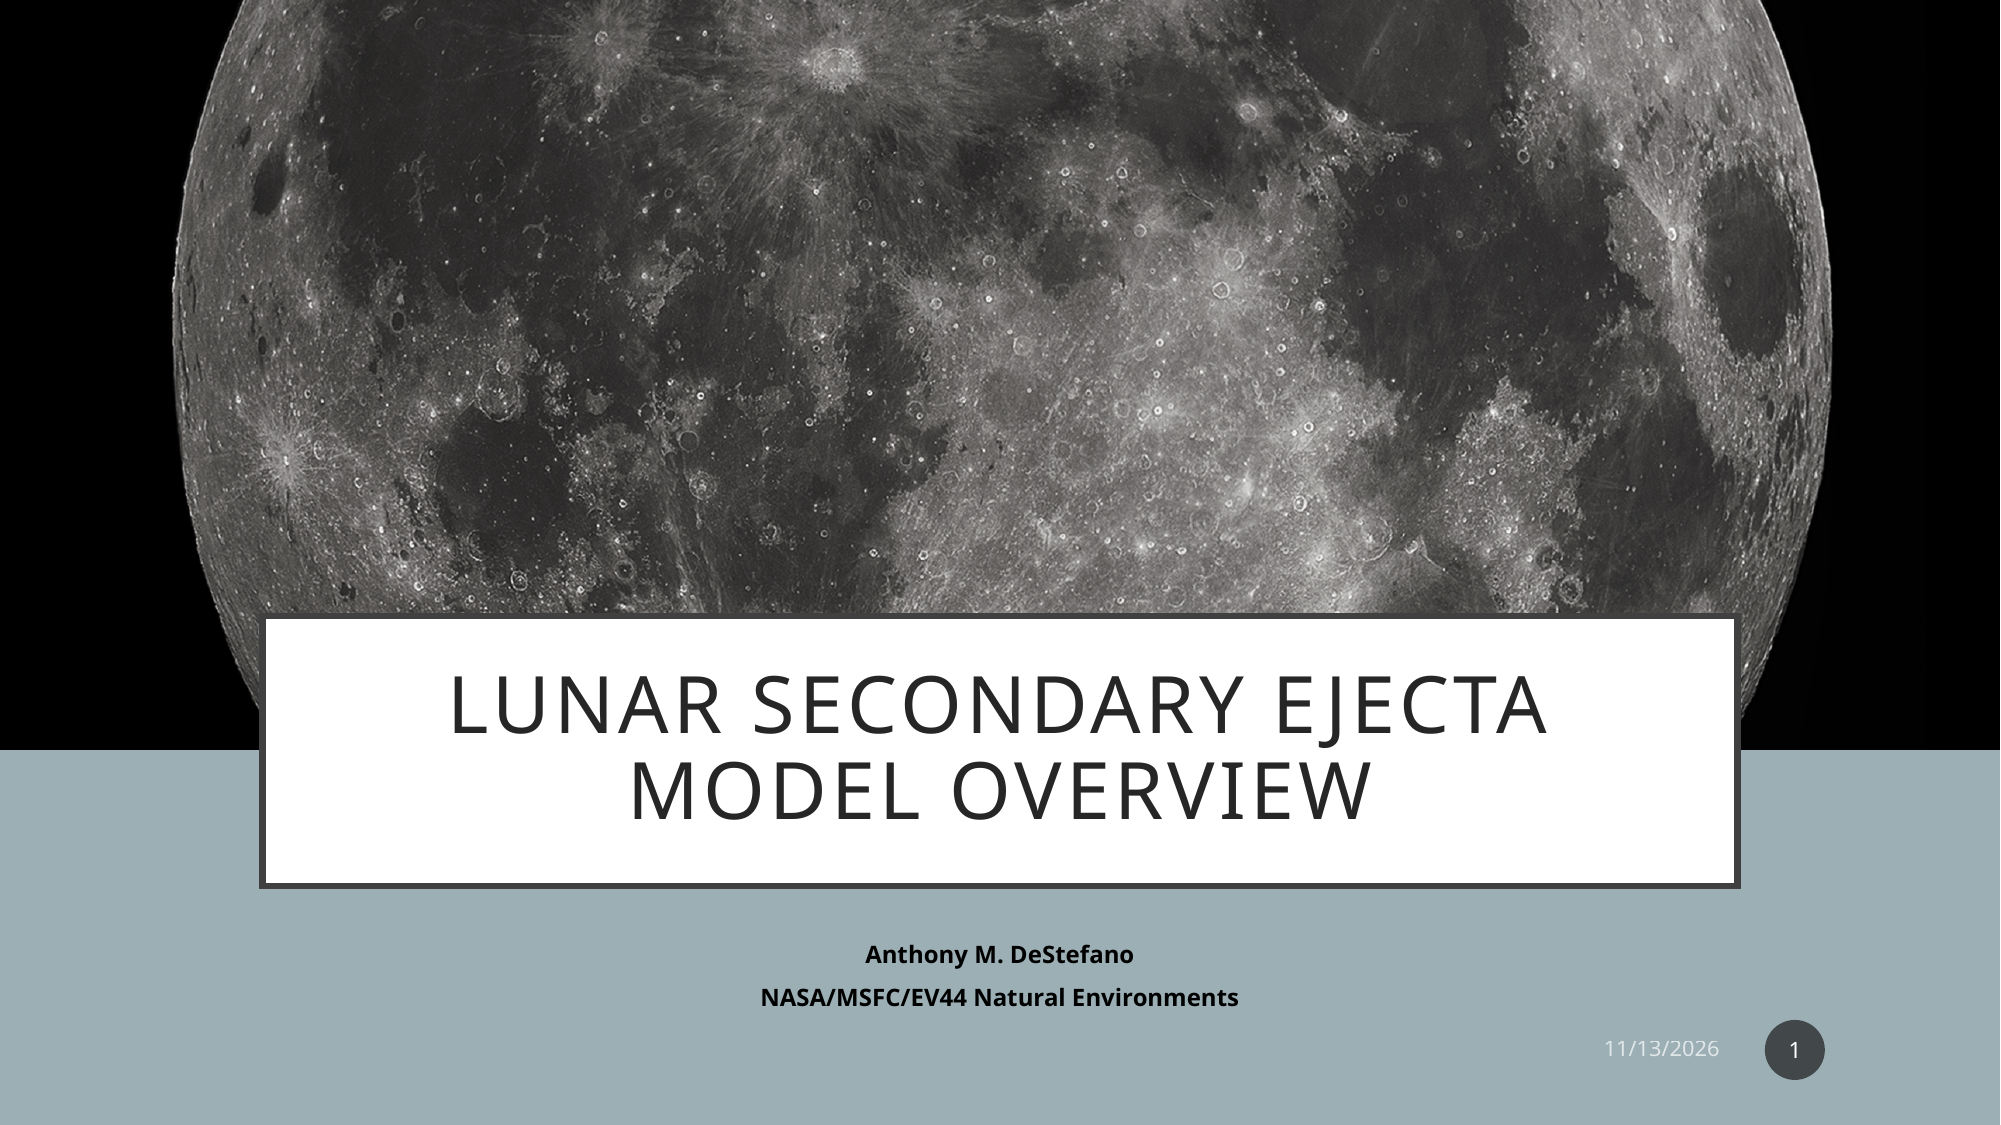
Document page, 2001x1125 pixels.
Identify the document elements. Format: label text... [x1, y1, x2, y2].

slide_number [1283, 1023, 1735, 1077]
slide_number 1 [1764, 1019, 1825, 1080]
title Lunar Secondary Ejecta Model Overview [259, 750, 1741, 889]
picture [0, 0, 2000, 750]
subtitle Anthony M. DeStefano NASA/MSFC/EV44 Natural Environments [442, 935, 1558, 1020]
